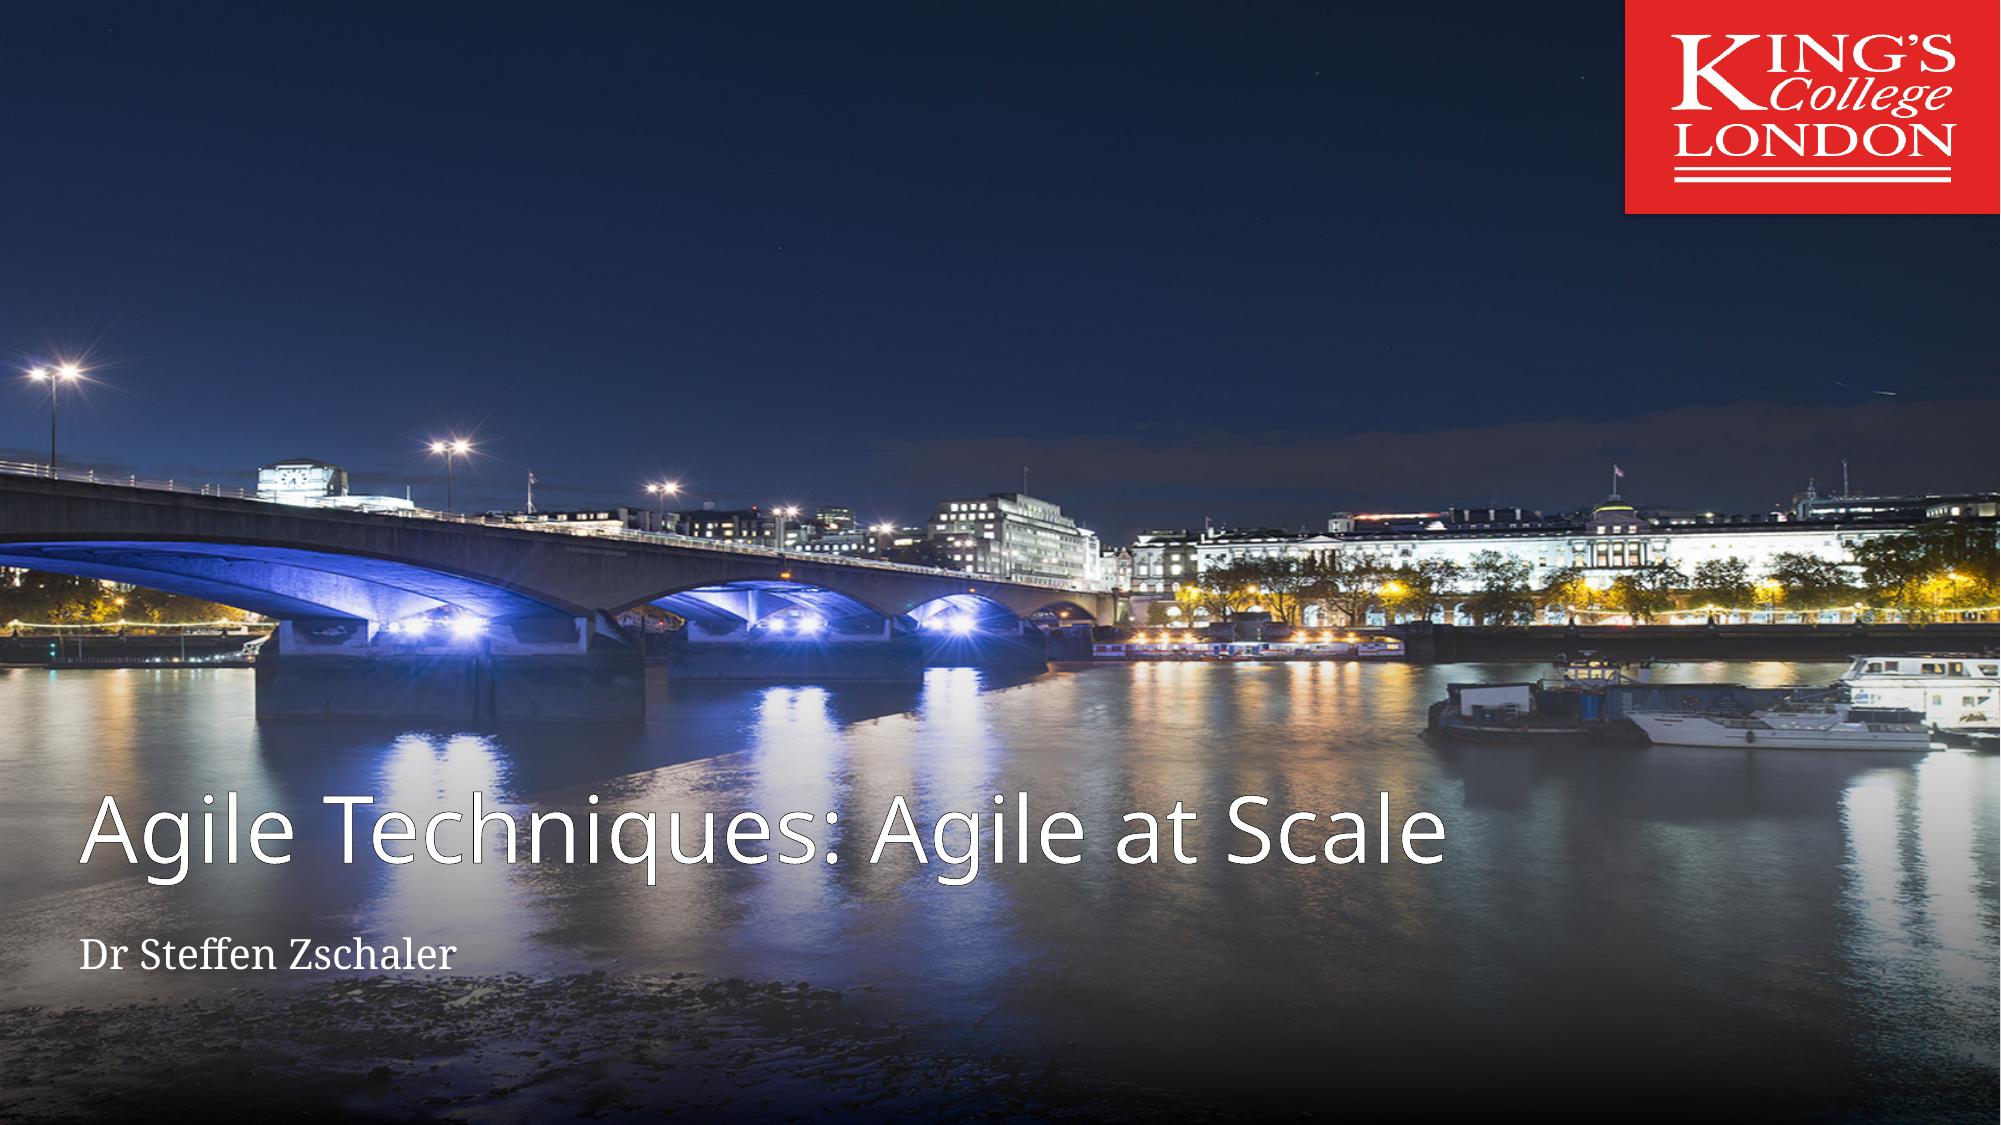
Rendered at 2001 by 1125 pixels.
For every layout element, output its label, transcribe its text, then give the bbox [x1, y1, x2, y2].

title Agile Techniques: Agile at Scale [78, 769, 1922, 889]
picture [0, 0, 2000, 629]
subtitle Dr Steffen Zschaler [78, 918, 1922, 1096]
